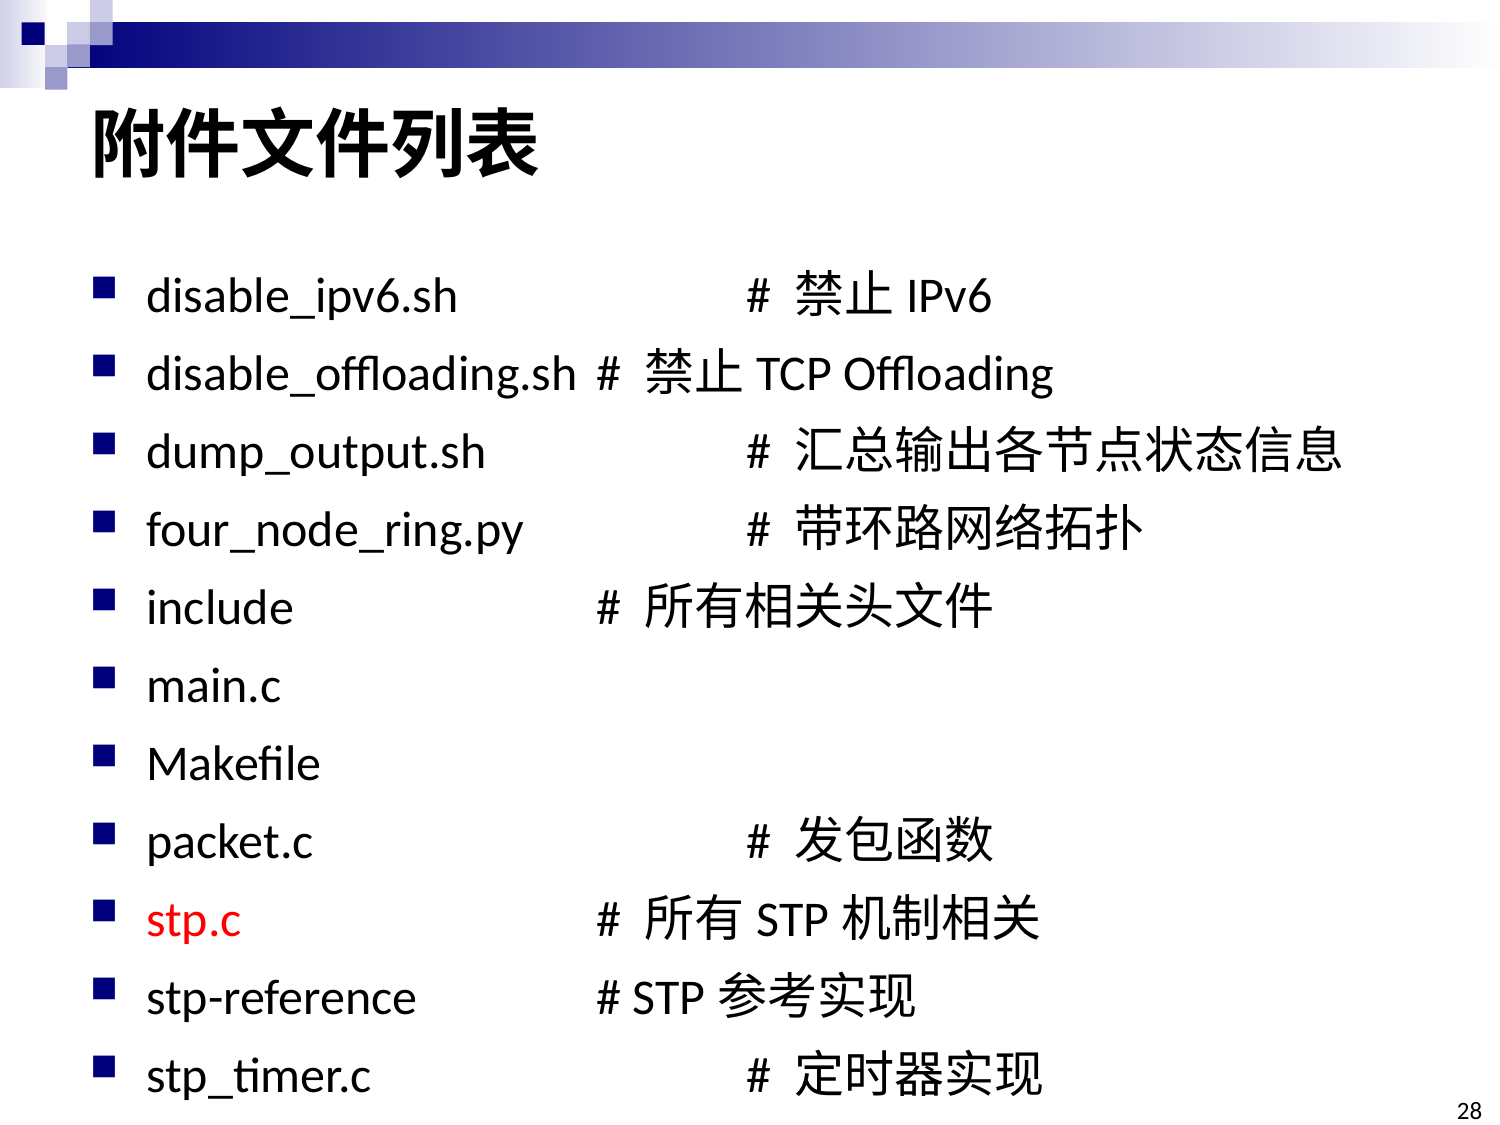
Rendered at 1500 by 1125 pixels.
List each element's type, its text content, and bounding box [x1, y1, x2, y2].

slide_number 28 [1448, 1100, 1483, 1125]
list disable_ipv6.sh # 禁止IPv6 disable_offloading.sh # 禁止TCP Offloading dump_output.sh # 汇总输出各节点状态信息 four_node_ring.py # 带环路网络拓扑 include # 所有相关头文件 main.c Makefile packet.c # 发包函数 stp.c # 所有STP机制相关 stp-reference # STP参考实现 stp_timer.c # 定时器实现 [75, 237, 1425, 1063]
title 附件文件列表 [75, 75, 1425, 209]
